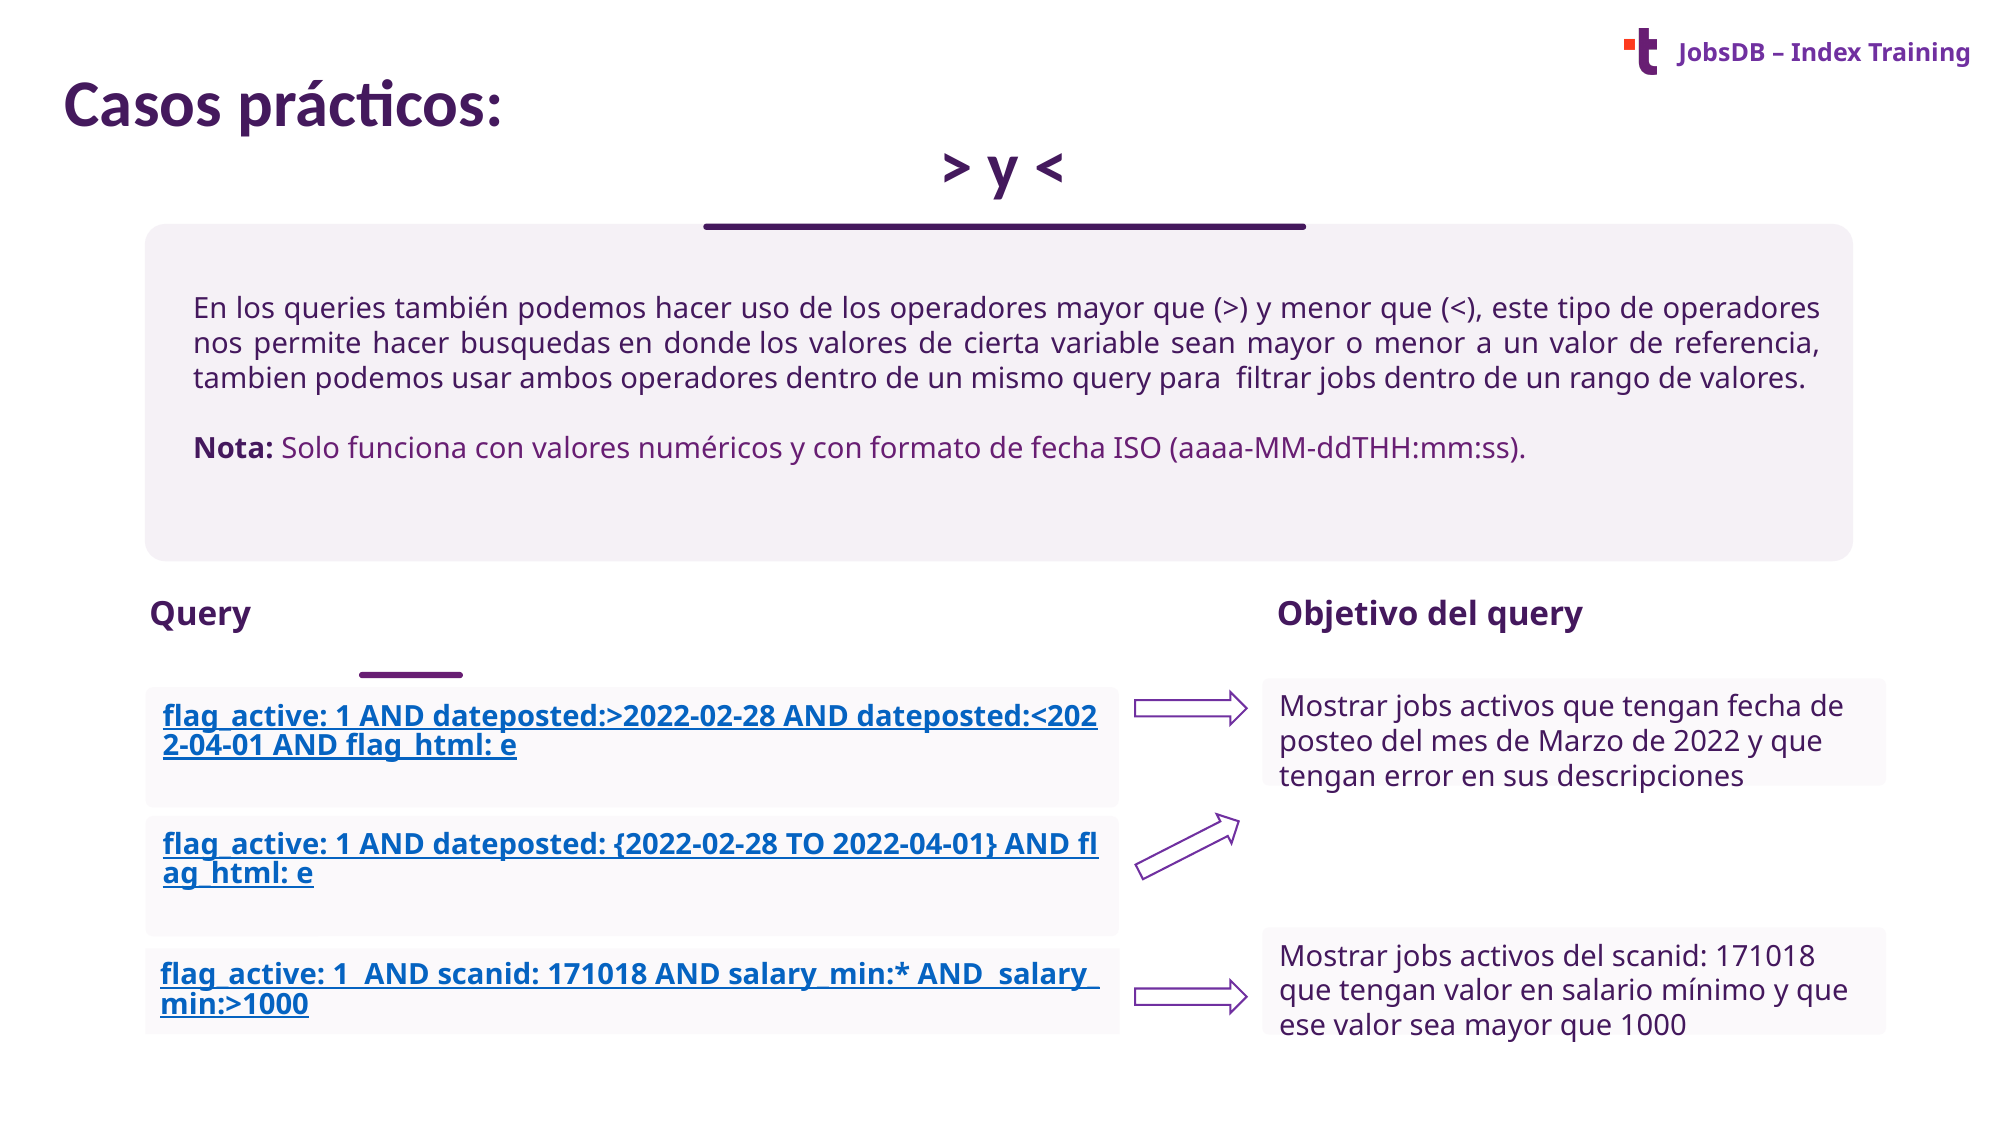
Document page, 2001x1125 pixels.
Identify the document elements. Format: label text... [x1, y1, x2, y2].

text_box [1134, 977, 1249, 1016]
text_box JobsDB – Index Training [1663, 28, 2000, 74]
text_box Casos prácticos: [0, 11, 675, 147]
text_box > y < [613, 75, 1394, 211]
text_box flag_active: 1 AND dateposted:>2022-02-28 AND dateposted:<2022-04-01 AND flag_html: e [144, 686, 1120, 809]
text_box [1134, 812, 1240, 881]
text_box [144, 223, 1854, 562]
text_box Objetivo del query [1261, 584, 1610, 640]
text_box [357, 670, 465, 680]
text_box flag_active: 1 AND dateposted: {2022-02-28 TO 2022-04-01} AND flag_html: e [144, 814, 1120, 938]
text_box [1134, 689, 1249, 728]
text_box Query [134, 584, 585, 640]
text_box Mostrar jobs activos que tengan fecha de posteo del mes de Marzo de 2022 y que tengan error en sus descripciones [1261, 677, 1888, 787]
text_box Mostrar jobs activos del scanid: 171018 que tengan valor en salario mínimo y que ese valor sea mayor que 1000 [1261, 926, 1888, 1036]
picture [1624, 28, 1657, 75]
text_box flag_active: 1 AND scanid: 171018 AND salary_min:* AND salary_min:>1000 [144, 947, 1121, 1035]
